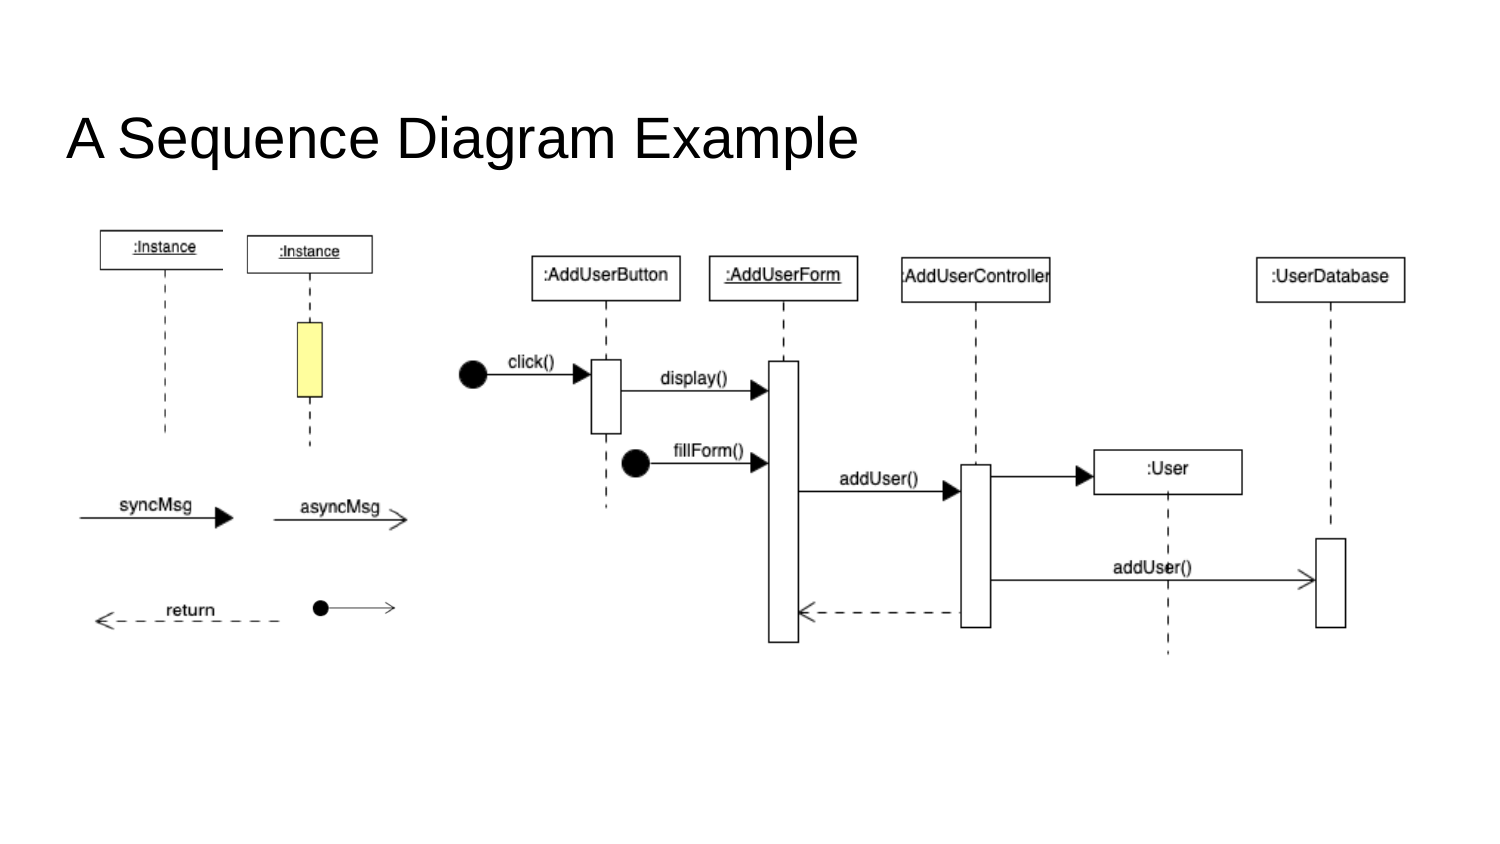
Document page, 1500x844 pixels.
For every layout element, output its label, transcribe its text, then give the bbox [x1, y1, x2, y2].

picture [62, 577, 407, 645]
picture [62, 240, 1419, 698]
picture [82, 191, 396, 456]
title A Sequence Diagram Example [51, 85, 1449, 180]
